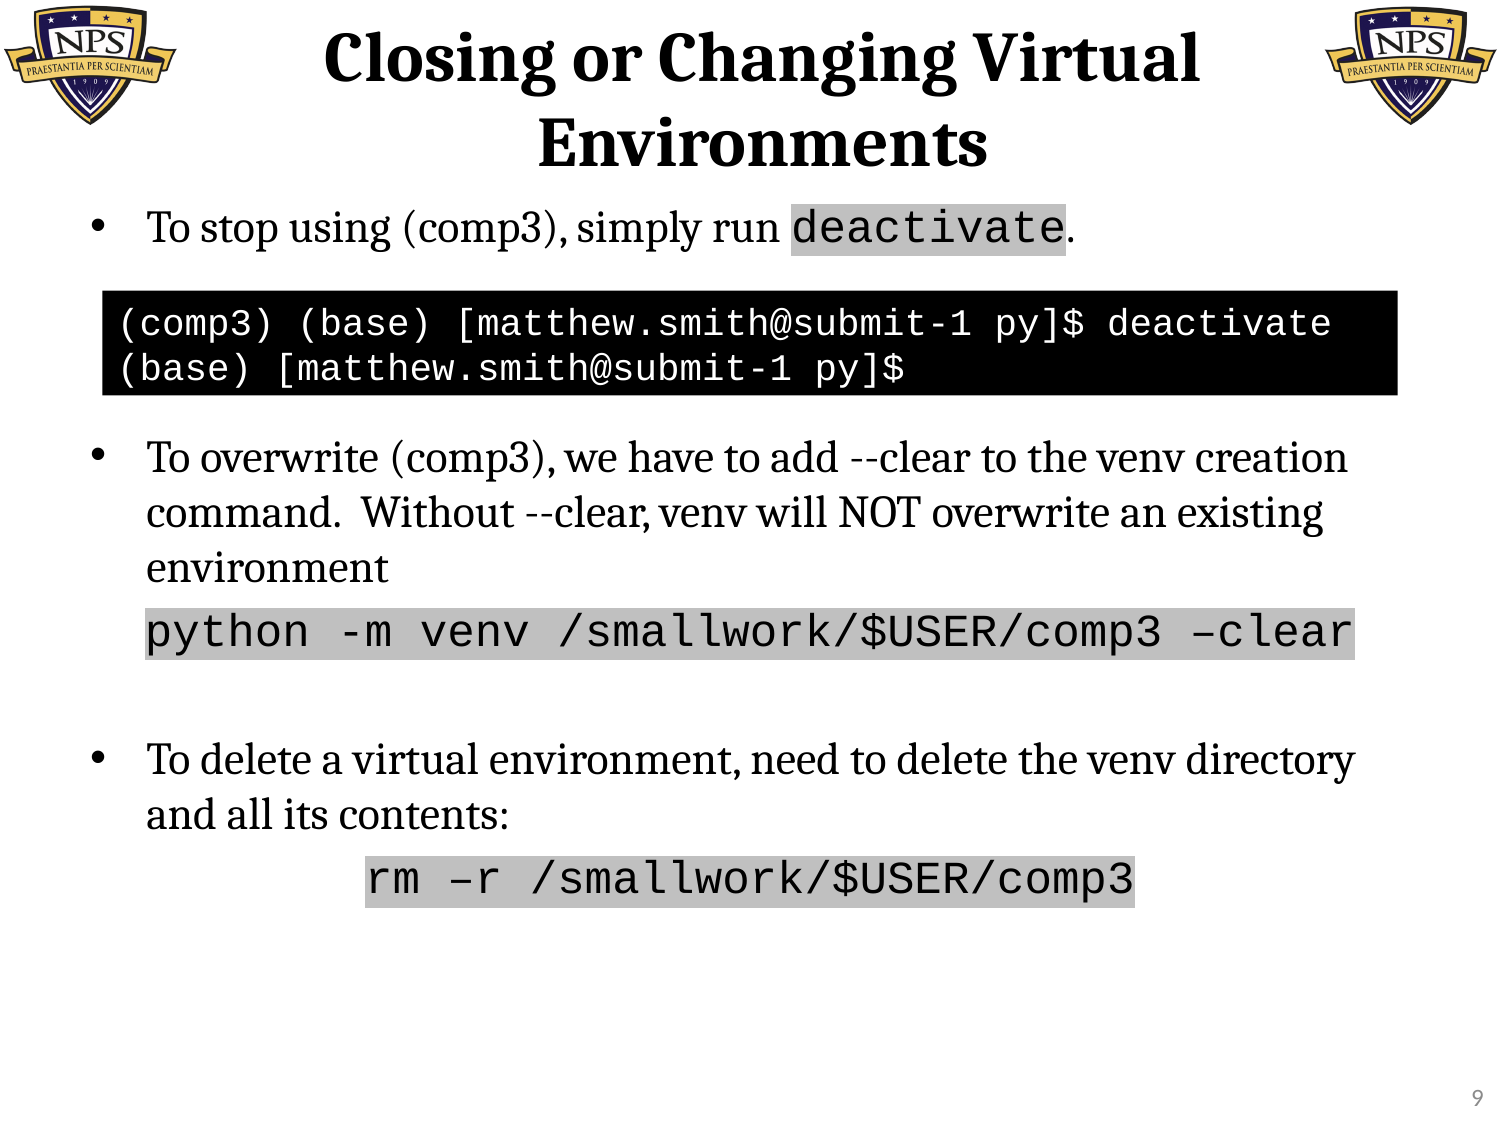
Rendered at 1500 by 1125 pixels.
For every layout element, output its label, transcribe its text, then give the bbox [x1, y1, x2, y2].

text_box To overwrite (comp3), we have to add --clear to the venv creation command. Without --clear, venv will NOT overwrite an existing environment python -m venv /smallwork/$USER/comp3 –clear To delete a virtual environment, need to delete the venv directory and all its contents: rm –r /smallwork/$USER/comp3 [74, 418, 1425, 1054]
picture [1324, 5, 1498, 126]
slide_number 9 [1149, 1066, 1499, 1125]
title Closing or Changing Virtual Environments [208, 1, 1319, 189]
list To stop using (comp3), simply run deactivate. [75, 189, 1425, 311]
text_box (comp3) (base) [matthew.smith@submit-1 py]$ deactivate (base) [matthew.smith@submit-1 py]$ [102, 290, 1398, 396]
picture [3, 4, 178, 126]
